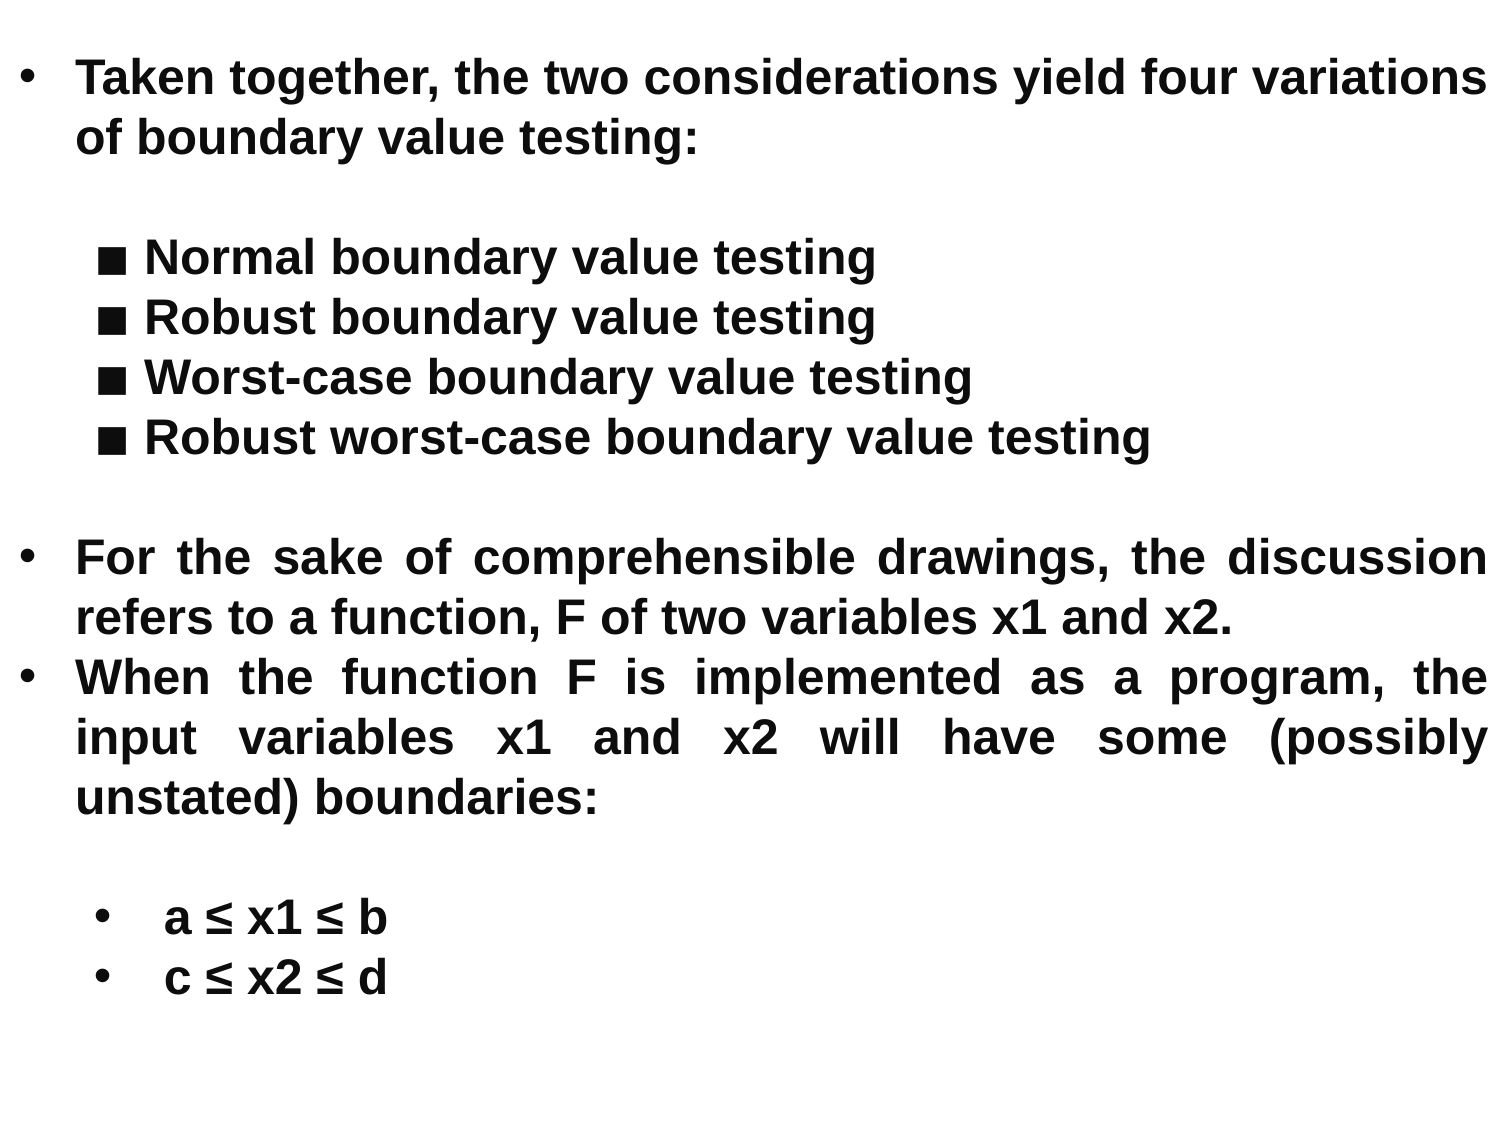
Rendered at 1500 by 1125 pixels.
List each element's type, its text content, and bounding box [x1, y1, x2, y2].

text_box Taken together, the two considerations yield four variations of boundary value testing: ◾ Normal boundary value testing ◾ Robust boundary value testing ◾ Worst-case boundary value testing ◾ Robust worst-case boundary value testing For the sake of comprehensible drawings, the discussion refers to a function, F of two variables x1 and x2. When the function F is implemented as a program, the input variables x1 and x2 will have some (possibly unstated) boundaries: a ≤ x1 ≤ b c ≤ x2 ≤ d [3, 37, 1500, 1073]
